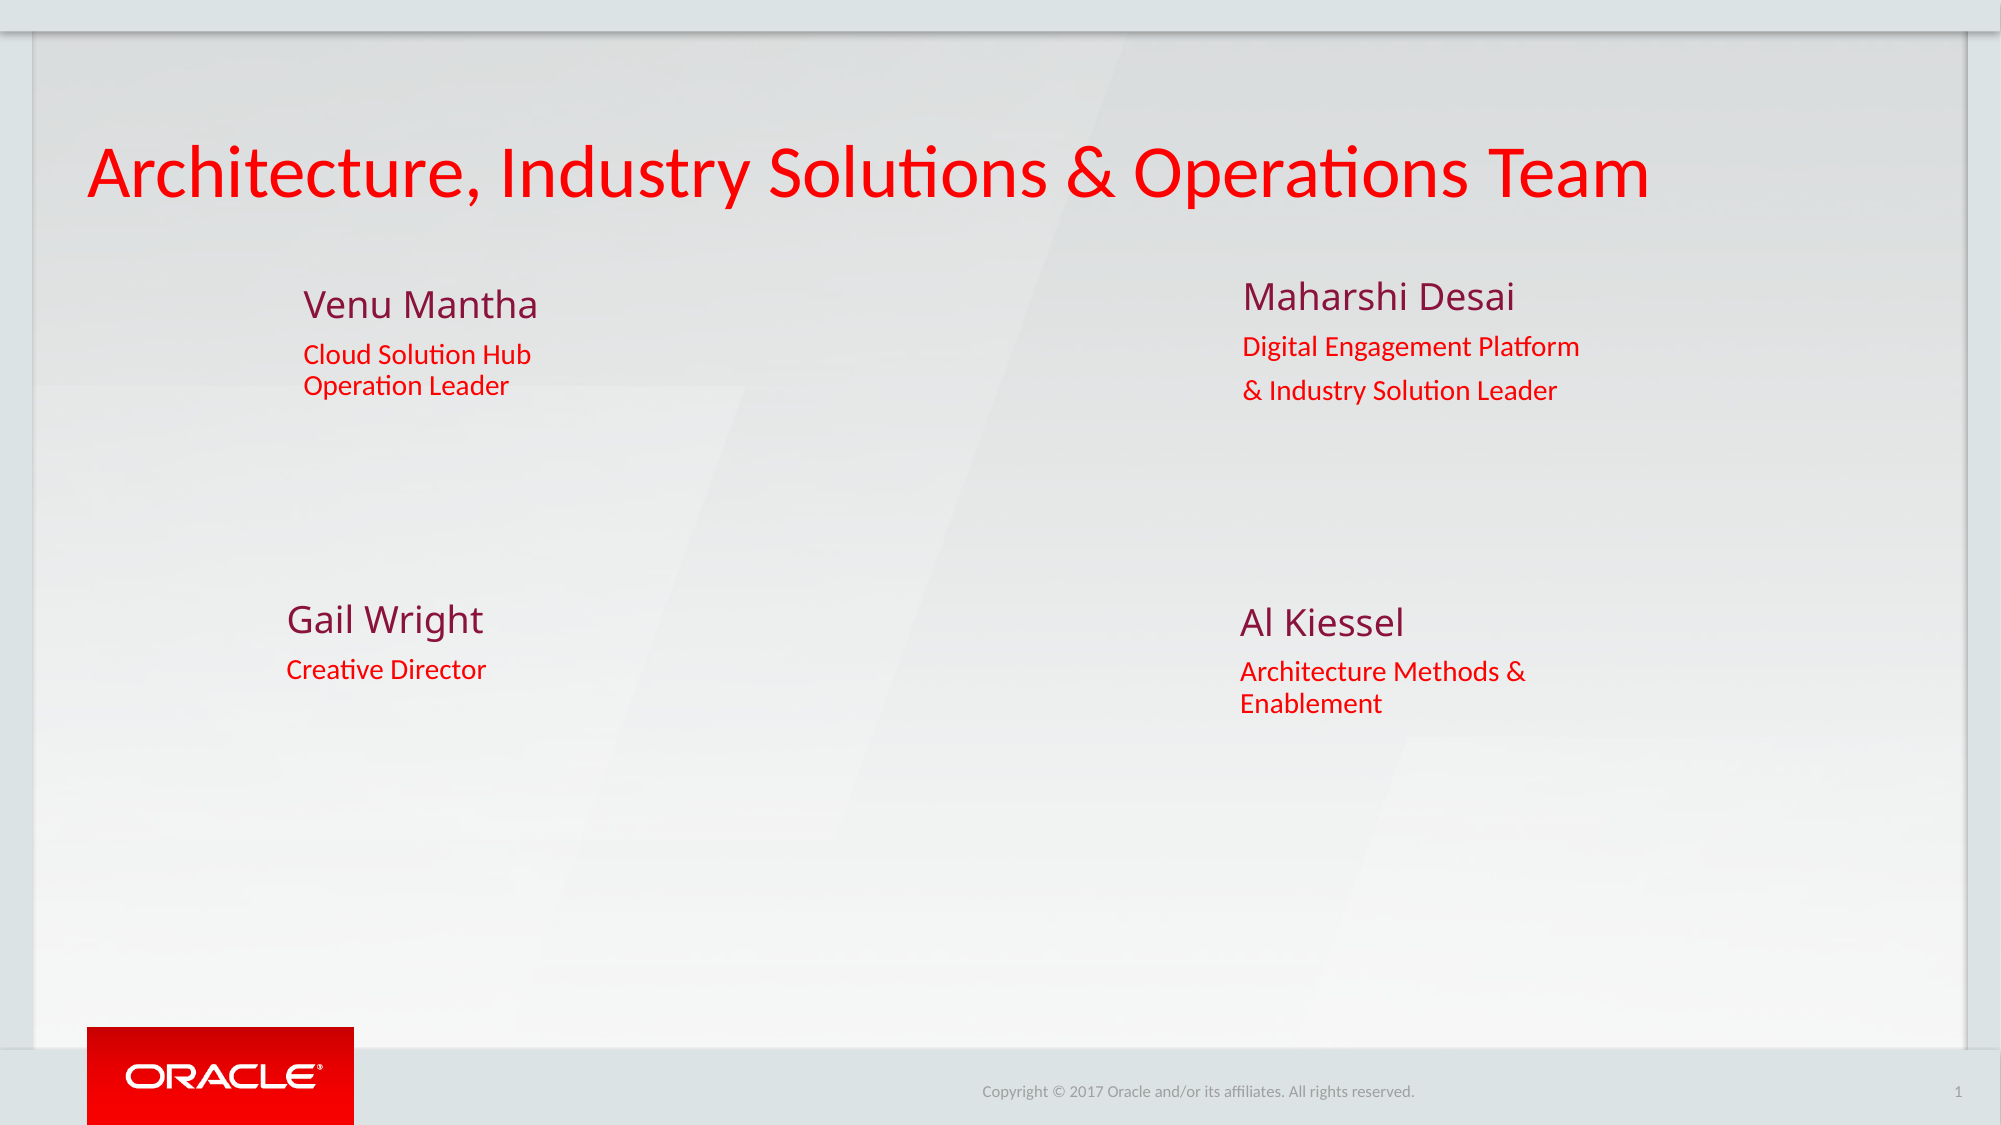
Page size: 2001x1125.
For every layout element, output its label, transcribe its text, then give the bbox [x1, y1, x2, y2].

text_box Maharshi Desai Digital Engagement Platform & Industry Solution Leader [1242, 278, 1587, 451]
picture [87, 1027, 354, 1125]
text_box Al Kiessel Architecture Methods & Enablement [1240, 603, 1590, 720]
text_box Gail Wright Creative Director [286, 601, 488, 730]
text_box Venu Mantha Cloud Solution Hub Operation Leader [303, 286, 637, 447]
title Architecture, Industry Solutions & Operations Team [87, 66, 1913, 213]
